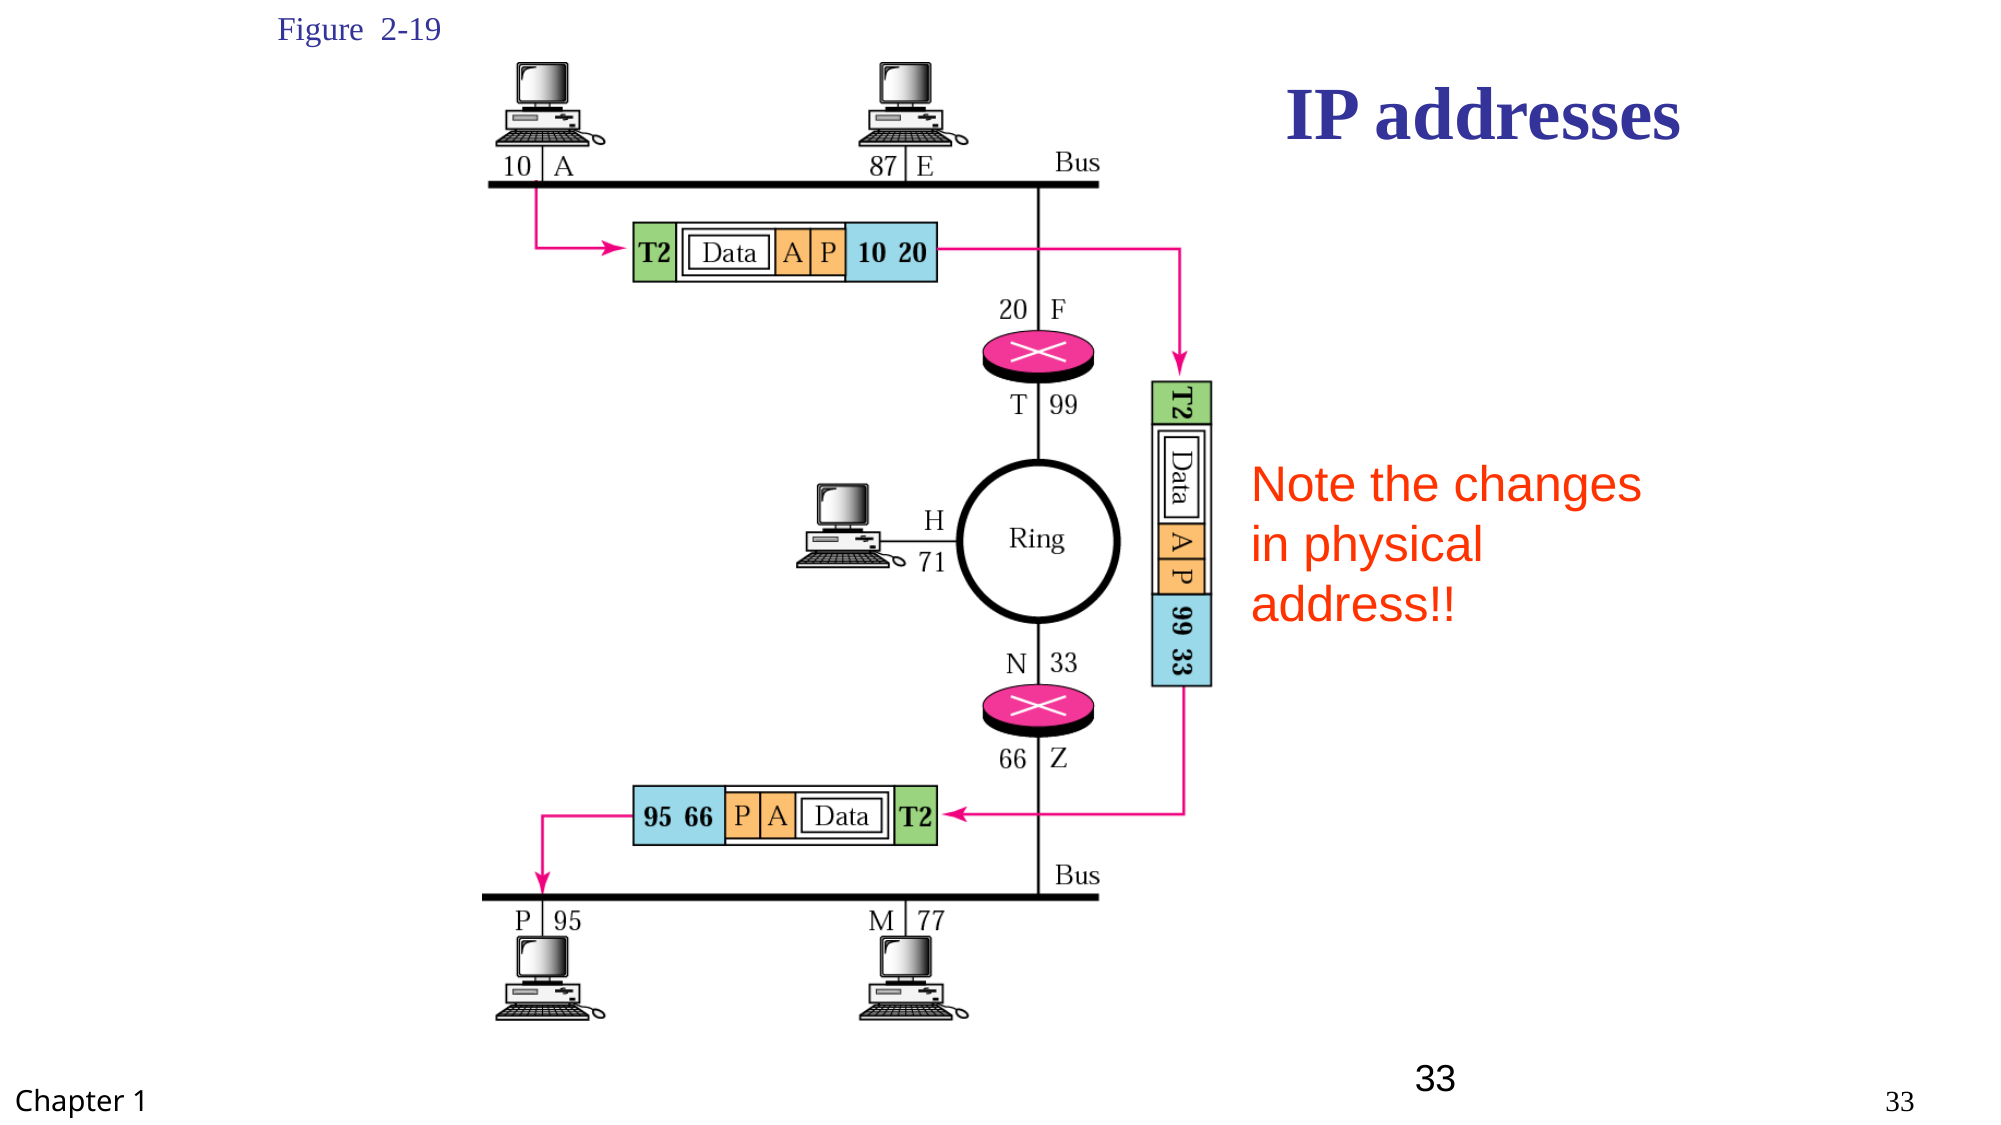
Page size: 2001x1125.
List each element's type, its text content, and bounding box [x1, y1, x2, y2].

text_box Figure 2-19 [262, 0, 528, 55]
text_box IP addresses [1270, 57, 1698, 162]
picture [482, 62, 1213, 1021]
slide_number 33 [1400, 1046, 1750, 1125]
text_box Note the changes in physical address!! [1236, 444, 1674, 639]
